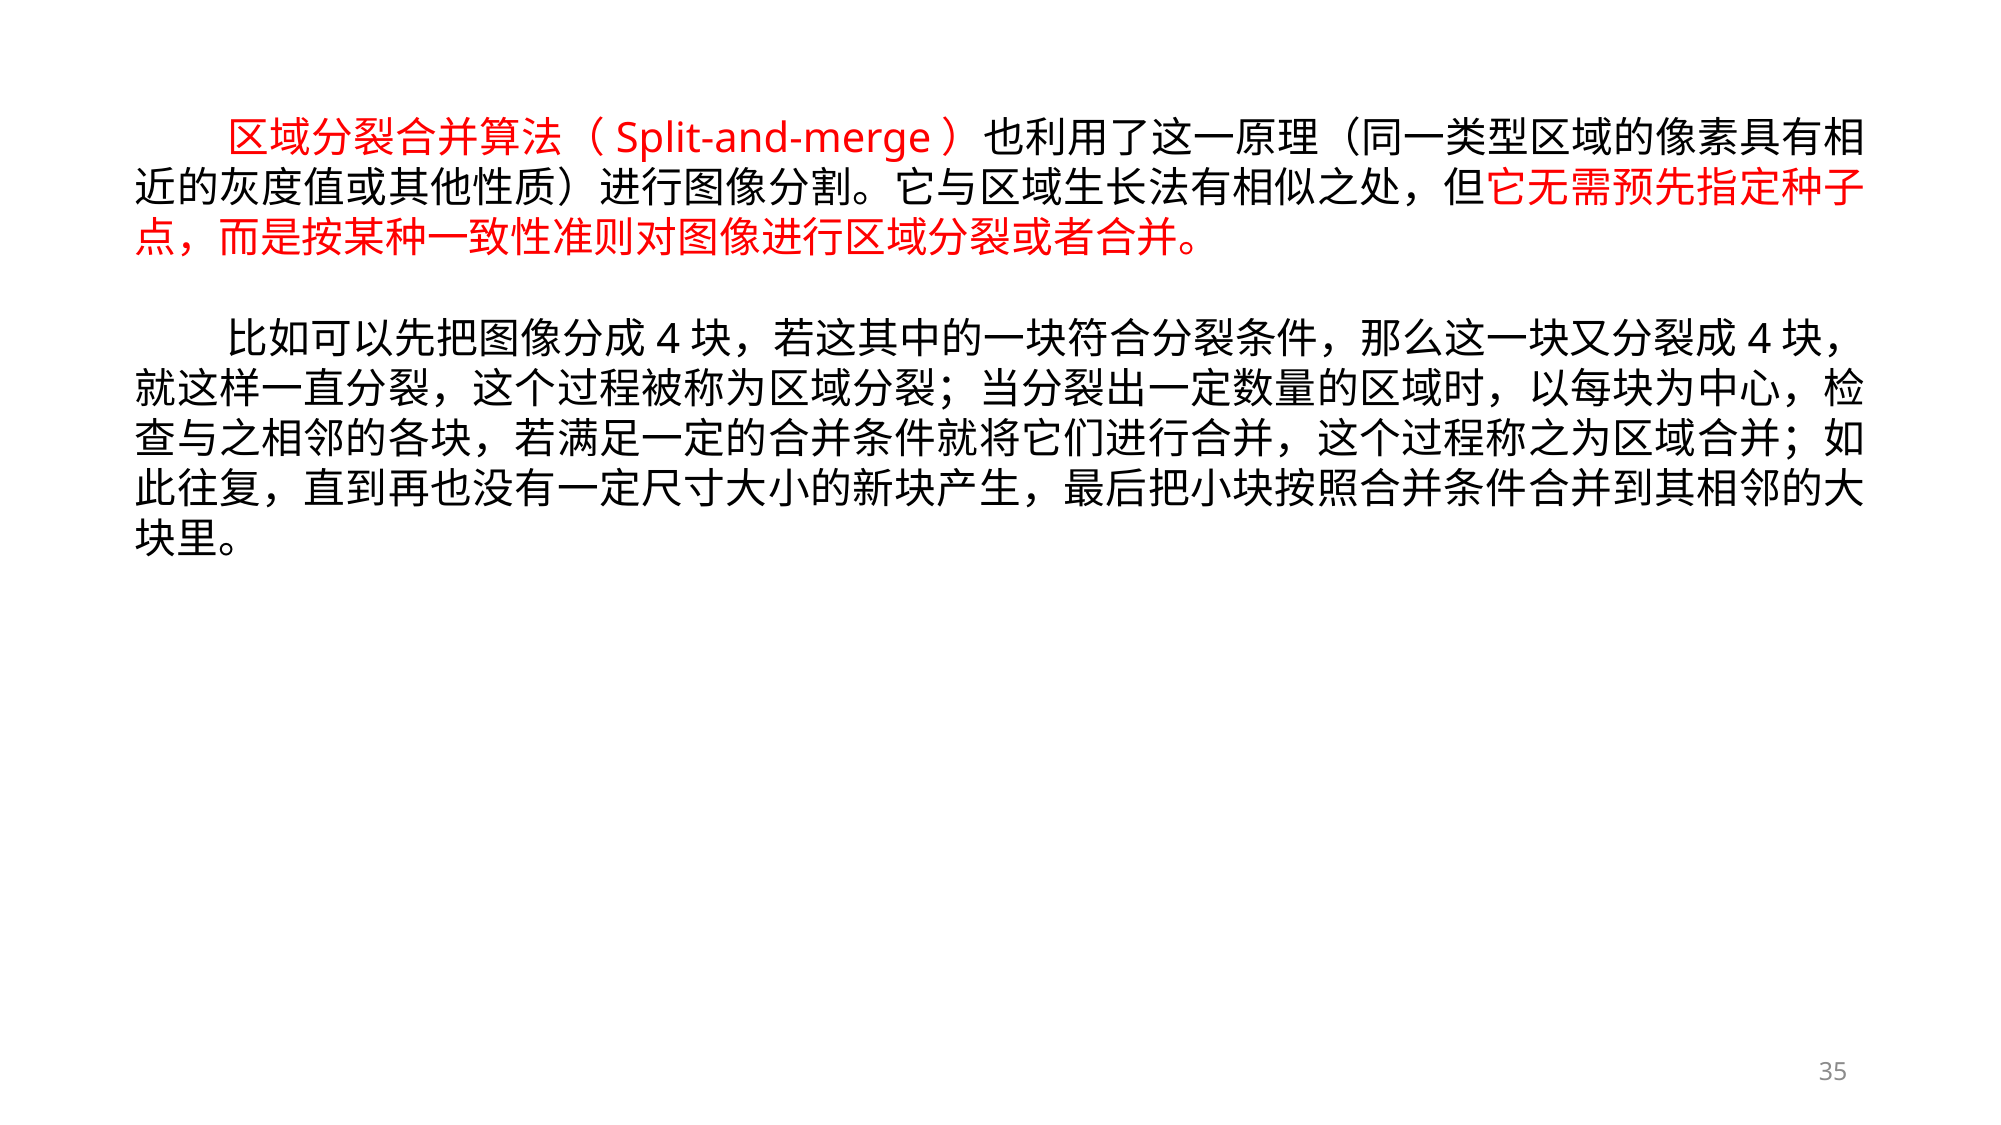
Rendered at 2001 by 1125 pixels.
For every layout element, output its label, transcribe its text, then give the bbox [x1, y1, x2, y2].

text_box 区域分裂合并算法（Split-and-merge）也利用了这一原理（同一类型区域的像素具有相近的灰度值或其他性质）进行图像分割。它与区域生长法有相似之处，但它无需预先指定种子点，而是按某种一致性准则对图像进行区域分裂或者合并。 比如可以先把图像分成4块，若这其中的一块符合分裂条件，那么这一块又分裂成4块，就这样一直分裂，这个过程被称为区域分裂；当分裂出一定数量的区域时，以每块为中心，检查与之相邻的各块，若满足一定的合并条件就将它们进行合并，这个过程称之为区域合并；如此往复，直到再也没有一定尺寸大小的新块产生，最后把小块按照合并条件合并到其相邻的大块里。 [119, 103, 1881, 569]
slide_number 35 [1412, 1042, 1863, 1103]
